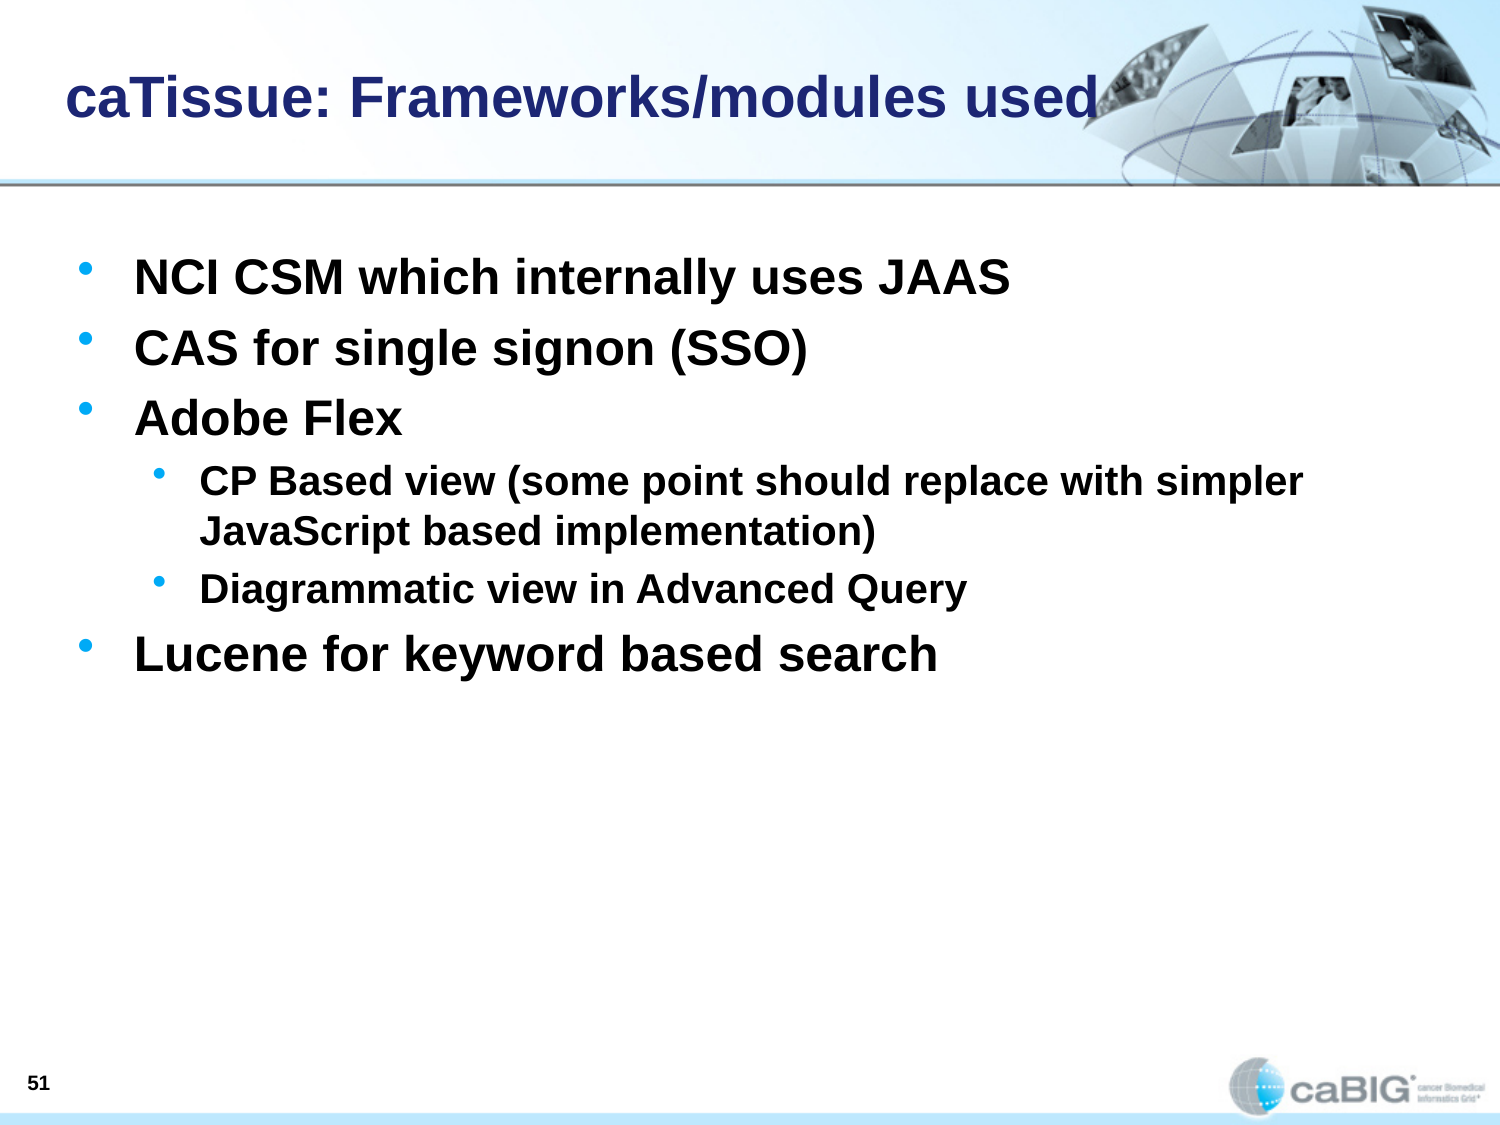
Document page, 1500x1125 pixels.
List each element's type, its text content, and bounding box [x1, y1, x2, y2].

title caTissue: Frameworks/modules used [49, 0, 1176, 188]
list NCI CSM which internally uses JAAS CAS for single signon (SSO) Adobe Flex CP Based view (some point should replace with simpler JavaScript based implementation) Diagrammatic view in Advanced Query Lucene for keyword based search [62, 237, 1451, 1051]
picture [0, 0, 1500, 1125]
